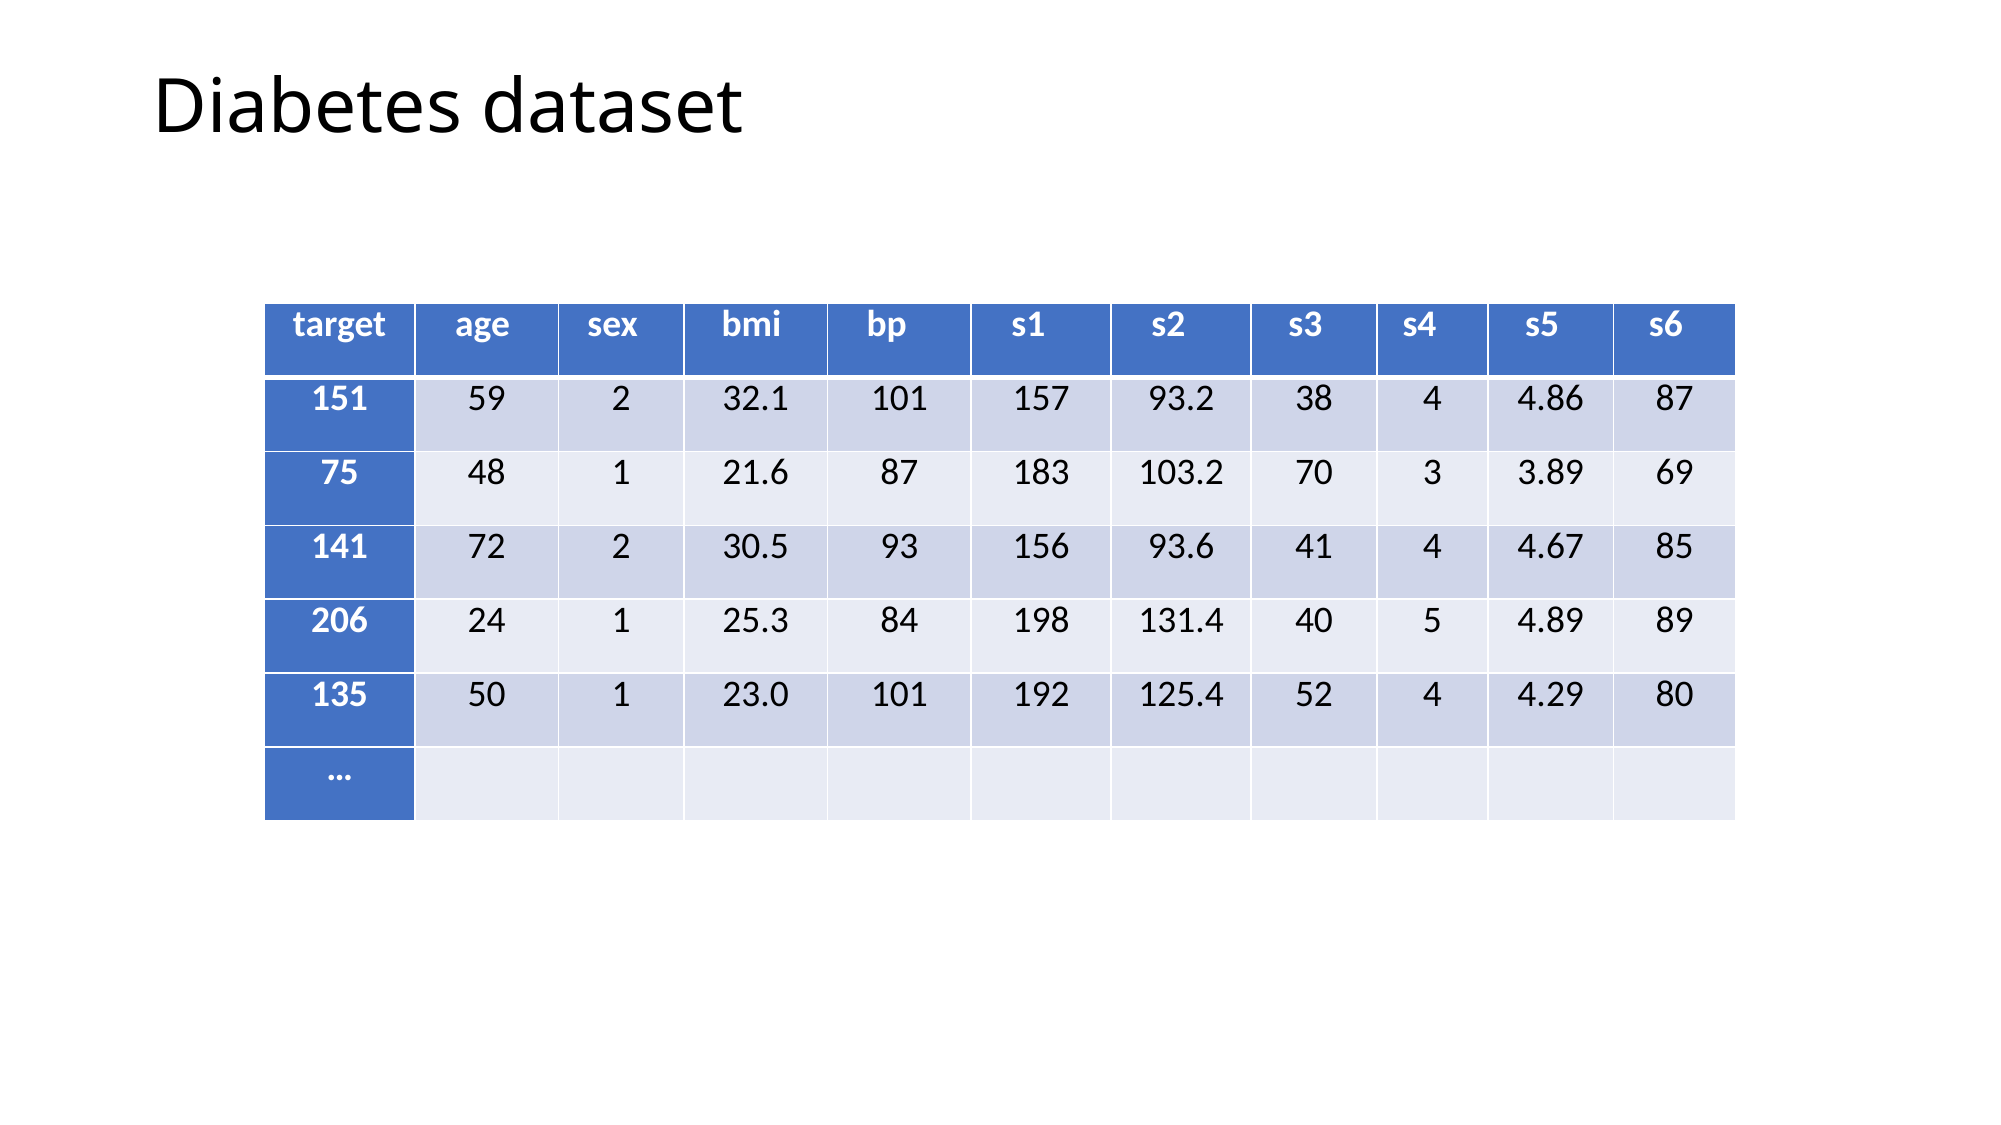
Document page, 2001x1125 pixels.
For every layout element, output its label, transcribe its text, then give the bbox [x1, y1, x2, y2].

table_header s4 [1378, 304, 1487, 375]
table_cell 41 [1252, 526, 1376, 598]
table_cell 1 [559, 600, 683, 672]
table_cell 38 [1252, 380, 1376, 451]
table_cell [828, 748, 970, 820]
table_header s1 [972, 304, 1110, 375]
table_cell 101 [828, 380, 970, 451]
table_cell 93 [828, 526, 970, 598]
table_cell 4 [1378, 674, 1487, 746]
table_cell 87 [828, 452, 970, 525]
title Diabetes dataset [137, 0, 1937, 217]
table_cell 93.2 [1112, 380, 1250, 451]
table_cell 198 [972, 600, 1110, 672]
table_cell 25.3 [685, 600, 827, 672]
table_cell 89 [1614, 600, 1735, 672]
table_cell 131.4 [1112, 600, 1250, 672]
table_cell 4 [1378, 380, 1487, 451]
table_cell 93.6 [1112, 526, 1250, 598]
table_header age [416, 304, 558, 375]
table_header bmi [685, 304, 827, 375]
table_header s2 [1112, 304, 1250, 375]
table_cell 141 [265, 526, 414, 598]
table_cell … [265, 748, 414, 820]
table_cell [1112, 748, 1250, 820]
table_cell 125.4 [1112, 674, 1250, 746]
table_cell 2 [559, 380, 683, 451]
table_cell 4.86 [1489, 380, 1613, 451]
table_cell 192 [972, 674, 1110, 746]
table_cell [1252, 748, 1376, 820]
table_cell 32.1 [685, 380, 827, 451]
table_cell 87 [1614, 380, 1735, 451]
table_cell 151 [265, 380, 414, 451]
table_cell 21.6 [685, 452, 827, 525]
table_header bp [828, 304, 970, 375]
table_cell 4.89 [1489, 600, 1613, 672]
table_cell 4.29 [1489, 674, 1613, 746]
table_cell 48 [416, 452, 558, 525]
table_cell [1378, 748, 1487, 820]
table_cell 50 [416, 674, 558, 746]
table_cell 80 [1614, 674, 1735, 746]
table_cell [1489, 748, 1613, 820]
table_cell 40 [1252, 600, 1376, 672]
table_header sex [559, 304, 683, 375]
table_cell 3 [1378, 452, 1487, 525]
table_cell 156 [972, 526, 1110, 598]
table_cell [1614, 748, 1735, 820]
table_cell [559, 748, 683, 820]
table_header s3 [1252, 304, 1376, 375]
table_cell 2 [559, 526, 683, 598]
table_cell 70 [1252, 452, 1376, 525]
table_cell 23.0 [685, 674, 827, 746]
table_cell [972, 748, 1110, 820]
table_cell 101 [828, 674, 970, 746]
table_cell 72 [416, 526, 558, 598]
table_cell 3.89 [1489, 452, 1613, 525]
table_cell 103.2 [1112, 452, 1250, 525]
table_cell 1 [559, 674, 683, 746]
table_cell 5 [1378, 600, 1487, 672]
table_cell 4 [1378, 526, 1487, 598]
table_cell 59 [416, 380, 558, 451]
table_header s6 [1614, 304, 1735, 375]
table_cell 24 [416, 600, 558, 672]
table_cell 30.5 [685, 526, 827, 598]
table_cell 157 [972, 380, 1110, 451]
table_cell [685, 748, 827, 820]
table_cell 84 [828, 600, 970, 672]
table_cell 69 [1614, 452, 1735, 525]
table_cell 75 [265, 452, 414, 525]
table_cell 4.67 [1489, 526, 1613, 598]
table_cell 85 [1614, 526, 1735, 598]
table_header target [265, 304, 414, 375]
table_cell 52 [1252, 674, 1376, 746]
table_cell [416, 748, 558, 820]
table_cell 206 [265, 600, 414, 672]
table_cell 135 [265, 674, 414, 746]
table_header s5 [1489, 304, 1613, 375]
table_cell 183 [972, 452, 1110, 525]
table_cell 1 [559, 452, 683, 525]
